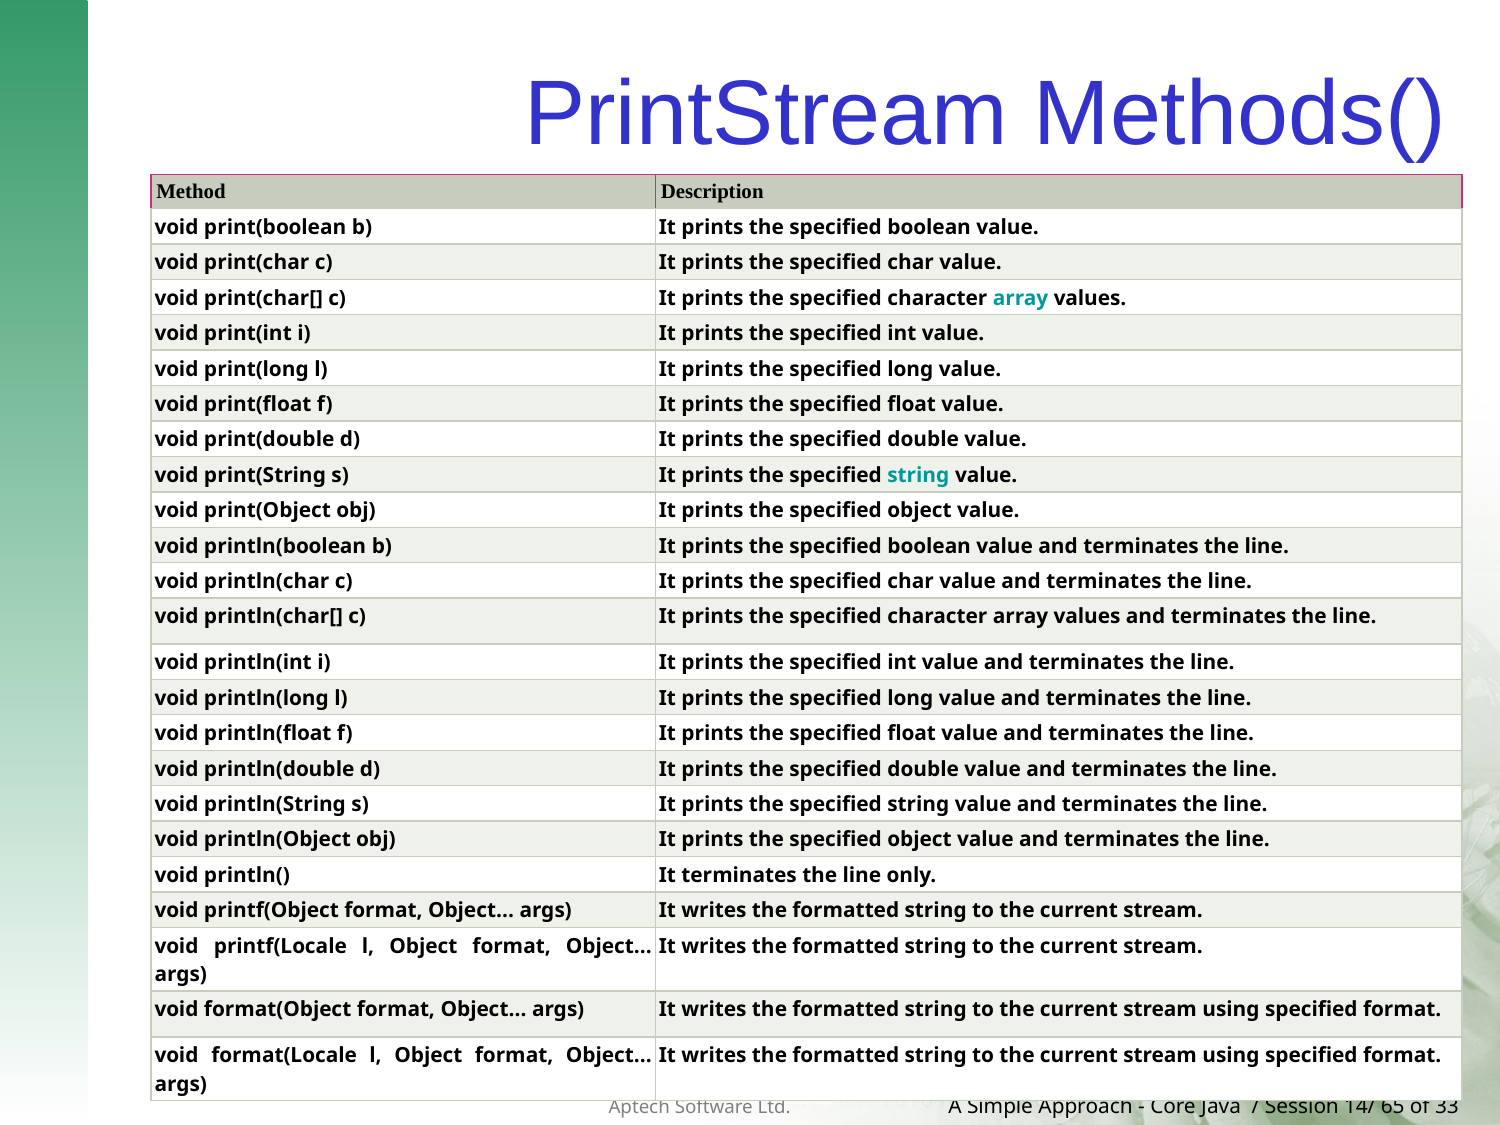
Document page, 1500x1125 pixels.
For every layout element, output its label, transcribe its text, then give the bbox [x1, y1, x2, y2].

table_cell It writes the formatted string to the current stream. [656, 893, 1461, 927]
table_cell It prints the specified long value and terminates the line. [656, 680, 1461, 714]
table_cell It prints the specified int value. [656, 315, 1461, 349]
table_cell It prints the specified float value and terminates the line. [656, 715, 1461, 750]
table_cell void print(char[] c) [152, 280, 655, 314]
table_cell void println() [152, 857, 655, 891]
picture [1383, 1105, 1389, 1112]
table_cell It prints the specified character array values and terminates the line. [656, 599, 1461, 643]
table_cell It prints the specified double value. [656, 422, 1461, 456]
table_cell It writes the formatted string to the current stream. [656, 928, 1461, 990]
table_cell It prints the specified boolean value. [656, 209, 1461, 243]
table_cell It prints the specified string value and terminates the line. [656, 786, 1461, 820]
table_cell void print(long l) [152, 351, 655, 385]
table_cell It prints the specified boolean value and terminates the line. [656, 528, 1461, 562]
table_cell void print(double d) [152, 422, 655, 456]
table_cell void print(float f) [152, 386, 655, 420]
table_cell void printf(Object format, Object... args) [152, 893, 655, 927]
table_cell void format(Object format, Object... args) [152, 992, 655, 1036]
table_cell void print(String s) [152, 457, 655, 491]
table_cell void printf(Locale l, Object format, Object... args) [152, 928, 655, 990]
table_cell It prints the specified char value and terminates the line. [656, 563, 1461, 597]
table_cell void print(int i) [152, 315, 655, 349]
table_cell void println(double d) [152, 751, 655, 785]
table_header Method [152, 175, 655, 208]
table_cell It prints the specified double value and terminates the line. [656, 751, 1461, 785]
table_cell void println(char[] c) [152, 599, 655, 643]
table_cell void println(float f) [152, 715, 655, 750]
table_cell void println(long l) [152, 680, 655, 714]
table_cell void print(Object obj) [152, 493, 655, 527]
table_cell It prints the specified object value. [656, 493, 1461, 527]
table_cell It writes the formatted string to the current stream using specified format. [656, 1038, 1461, 1100]
table_cell void println(char c) [152, 563, 655, 597]
table_cell void format(Locale l, Object format, Object... args) [152, 1038, 655, 1100]
table_cell It prints the specified float value. [656, 386, 1461, 420]
table_cell It prints the specified long value. [656, 351, 1461, 385]
table_cell It prints the specified object value and terminates the line. [656, 822, 1461, 856]
table_cell void print(boolean b) [152, 209, 655, 243]
table_cell void print(char c) [152, 245, 655, 279]
table_cell void println(String s) [152, 786, 655, 820]
title PrintStream Methods() [112, 42, 1463, 173]
table_cell It prints the specified string value. [656, 457, 1461, 491]
table_cell void println(boolean b) [152, 528, 655, 562]
table_cell void println(int i) [152, 645, 655, 679]
table_cell It terminates the line only. [656, 857, 1461, 891]
picture [549, 365, 1500, 1125]
table_header Description [656, 175, 1461, 208]
table_cell It prints the specified character array values. [656, 280, 1461, 314]
table_cell It writes the formatted string to the current stream using specified format. [656, 992, 1461, 1036]
table_cell void println(Object obj) [152, 822, 655, 856]
table_cell It prints the specified char value. [656, 245, 1461, 279]
table_cell It prints the specified int value and terminates the line. [656, 645, 1461, 679]
